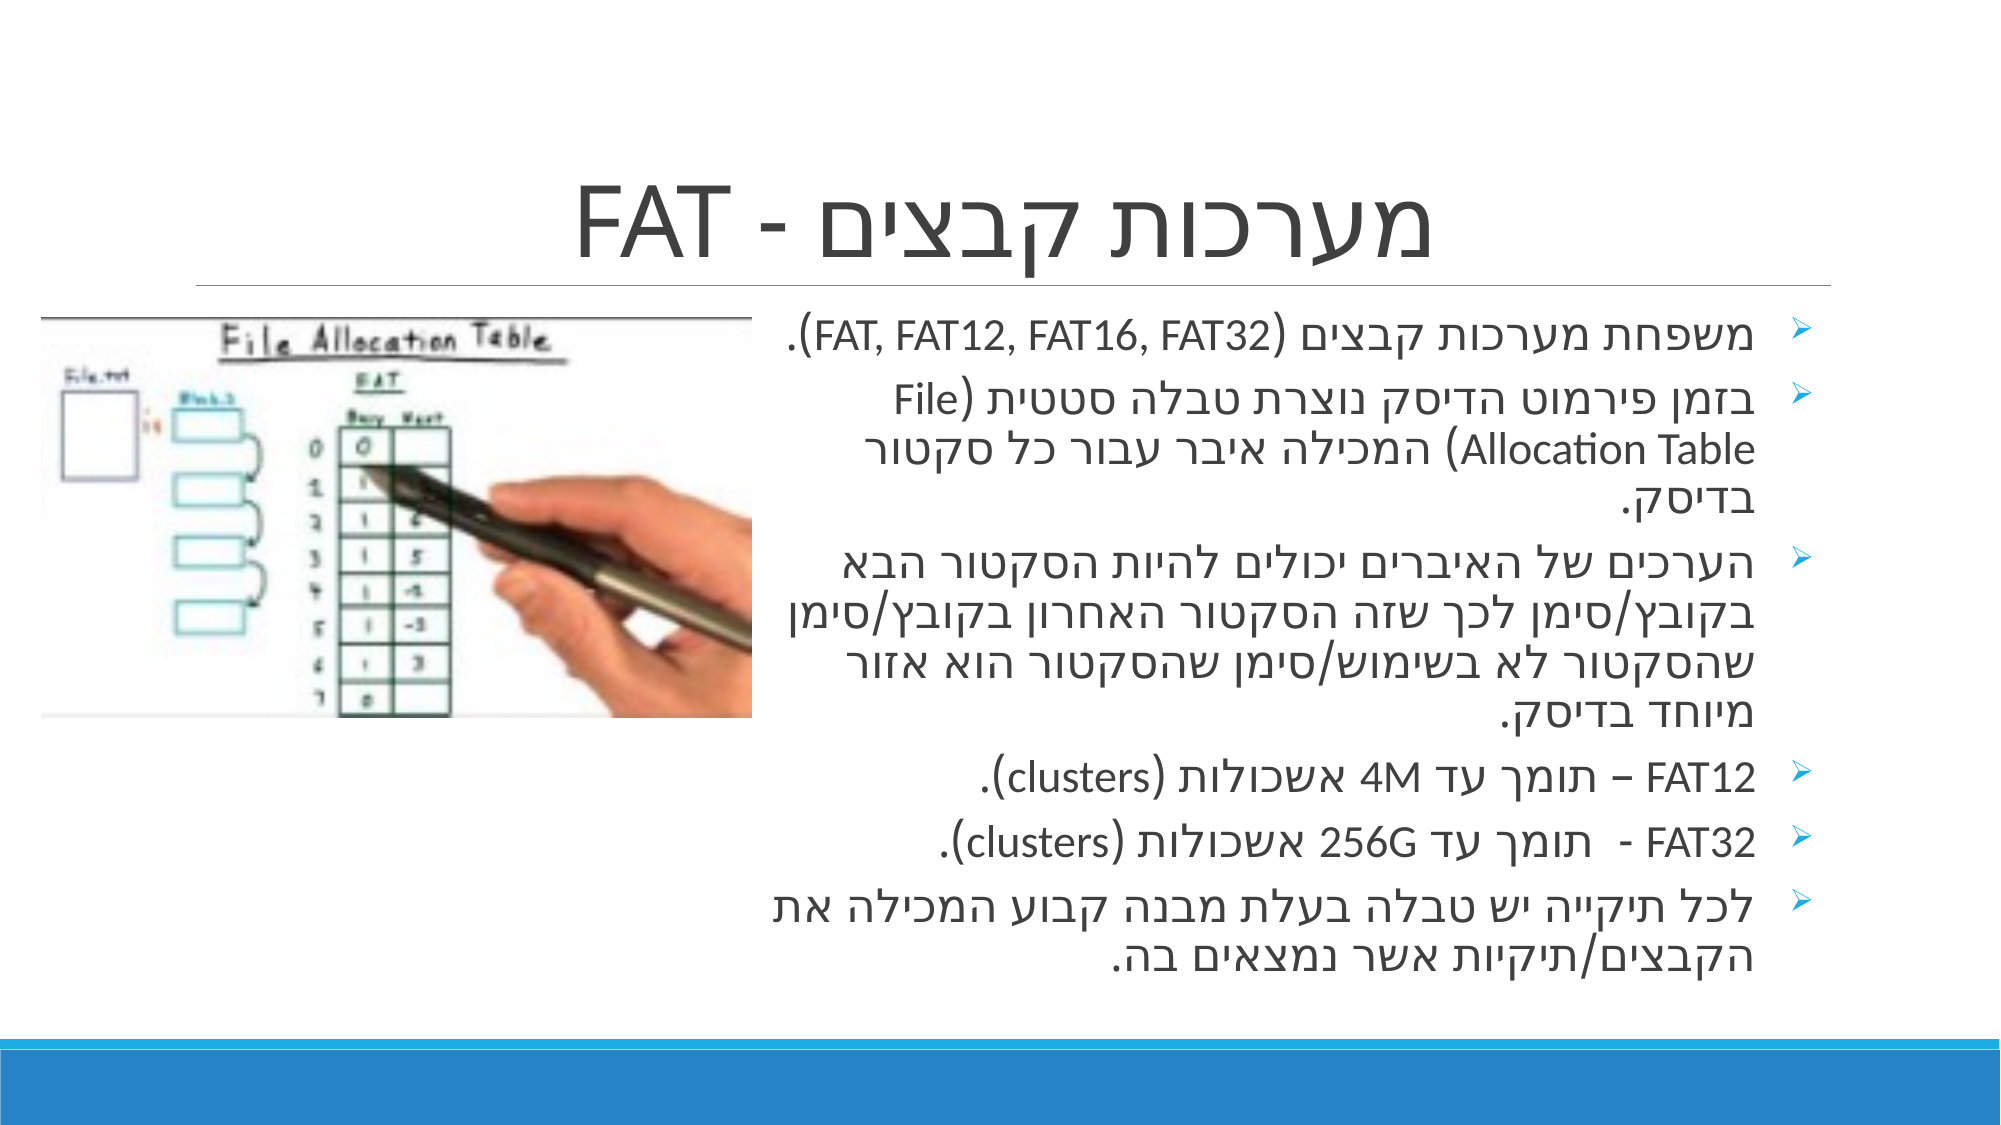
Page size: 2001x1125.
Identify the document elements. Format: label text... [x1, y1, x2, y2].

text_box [40, 316, 753, 720]
title מערכות קבצים - FAT [180, 47, 1830, 285]
list משפחת מערכות קבצים (FAT, FAT12, FAT16, FAT32). בזמן פירמוט הדיסק נוצרת טבלה סטטית (File Allocation Table) המכילה איבר עבור כל סקטור בדיסק. הערכים של האיברים יכולים להיות הסקטור הבא בקובץ/סימן לכך שזה הסקטור האחרון בקובץ/סימן שהסקטור לא בשימוש/סימן שהסקטור הוא אזור מיוחד בדיסק. FAT12 – תומך עד 4M אשכולות (clusters). FAT32 - תומך עד 256G אשכולות (clusters). לכל תיקייה יש טבלה בעלת מבנה קבוע המכילה את הקבצים/תיקיות אשר נמצאים בה. [769, 302, 1830, 1030]
